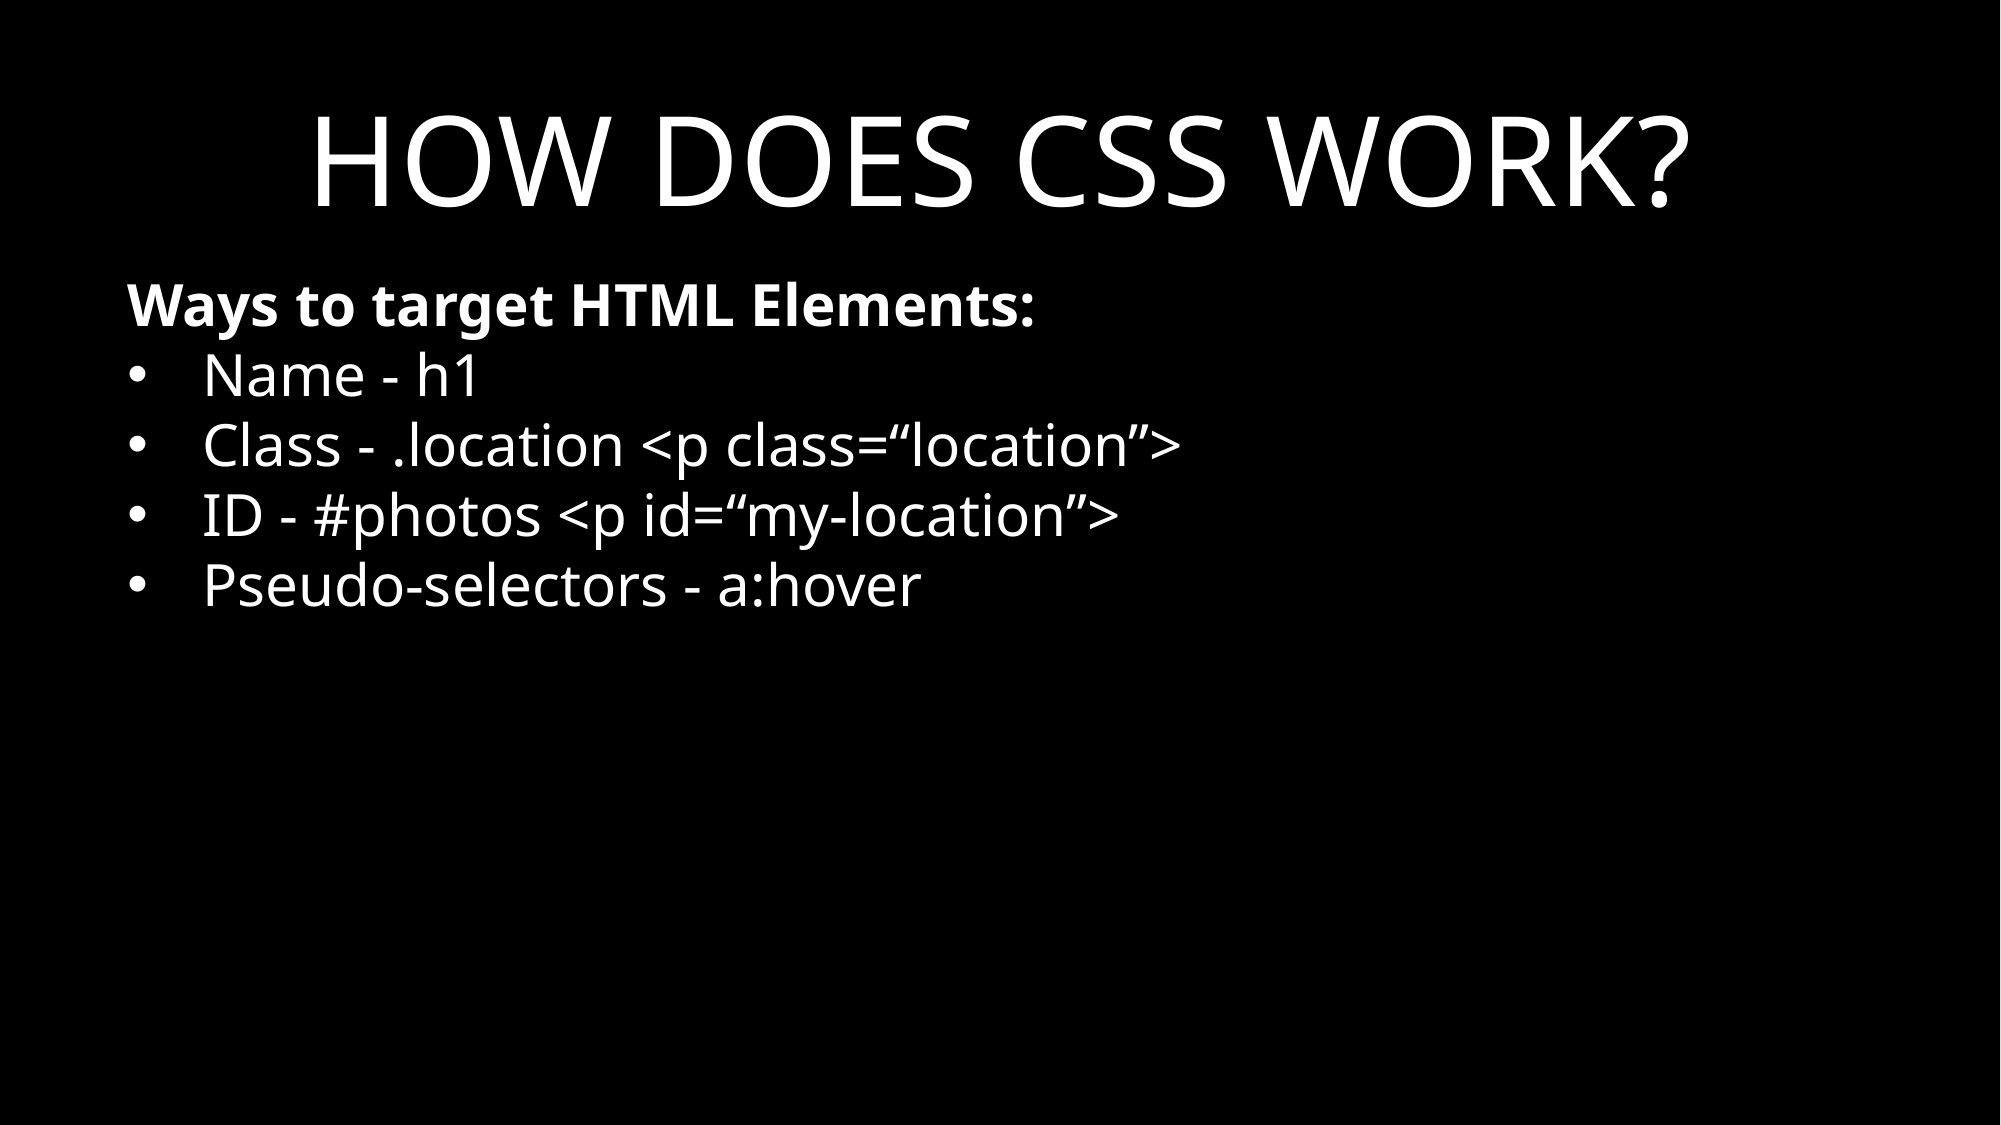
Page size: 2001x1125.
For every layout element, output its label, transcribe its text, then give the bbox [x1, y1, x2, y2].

text_box Ways to target HTML Elements: Name - h1 Class - .location <p class=“location”> ID - #photos <p id=“my-location”> Pseudo-selectors - a:hover [112, 260, 1861, 626]
title How Does CSS Work? [0, 91, 2000, 238]
